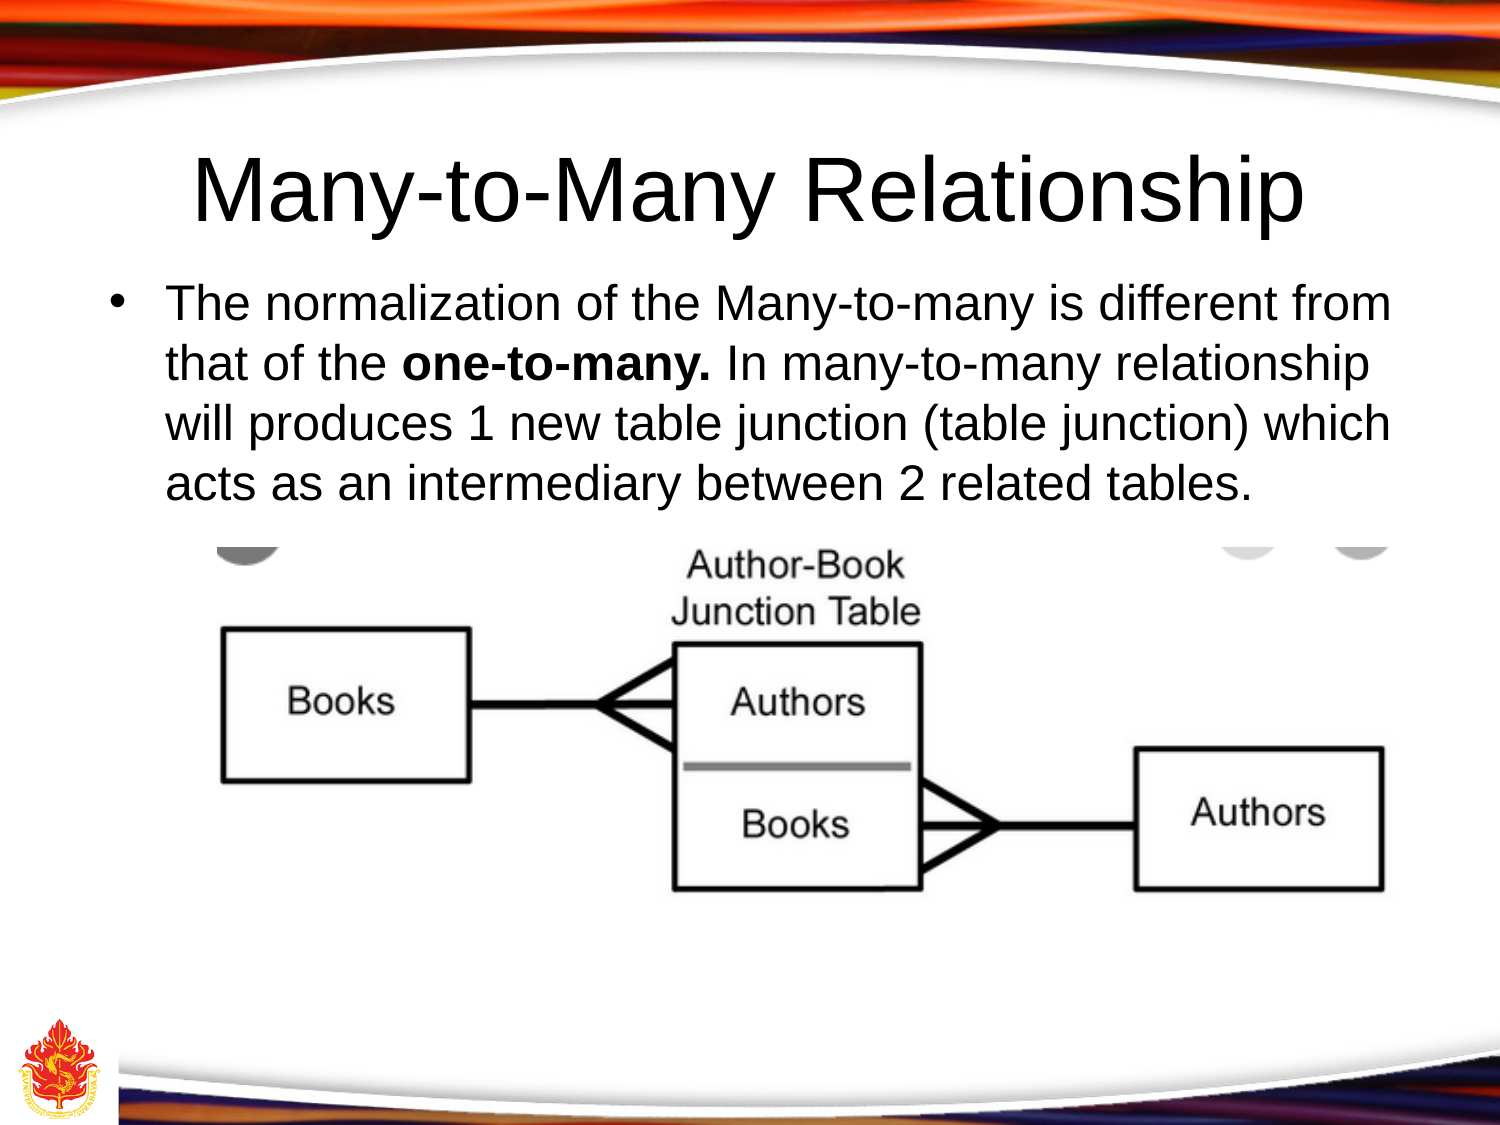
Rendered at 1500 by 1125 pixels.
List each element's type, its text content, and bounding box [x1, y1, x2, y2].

list The normalization of the Many-to-many is different from that of the one-to-many. In many-to-many relationship will produces 1 new table junction (table junction) which acts as an intermediary between 2 related tables. [75, 262, 1425, 1005]
picture [0, 0, 1500, 1125]
title Many-to-Many Relationship [75, 91, 1425, 262]
